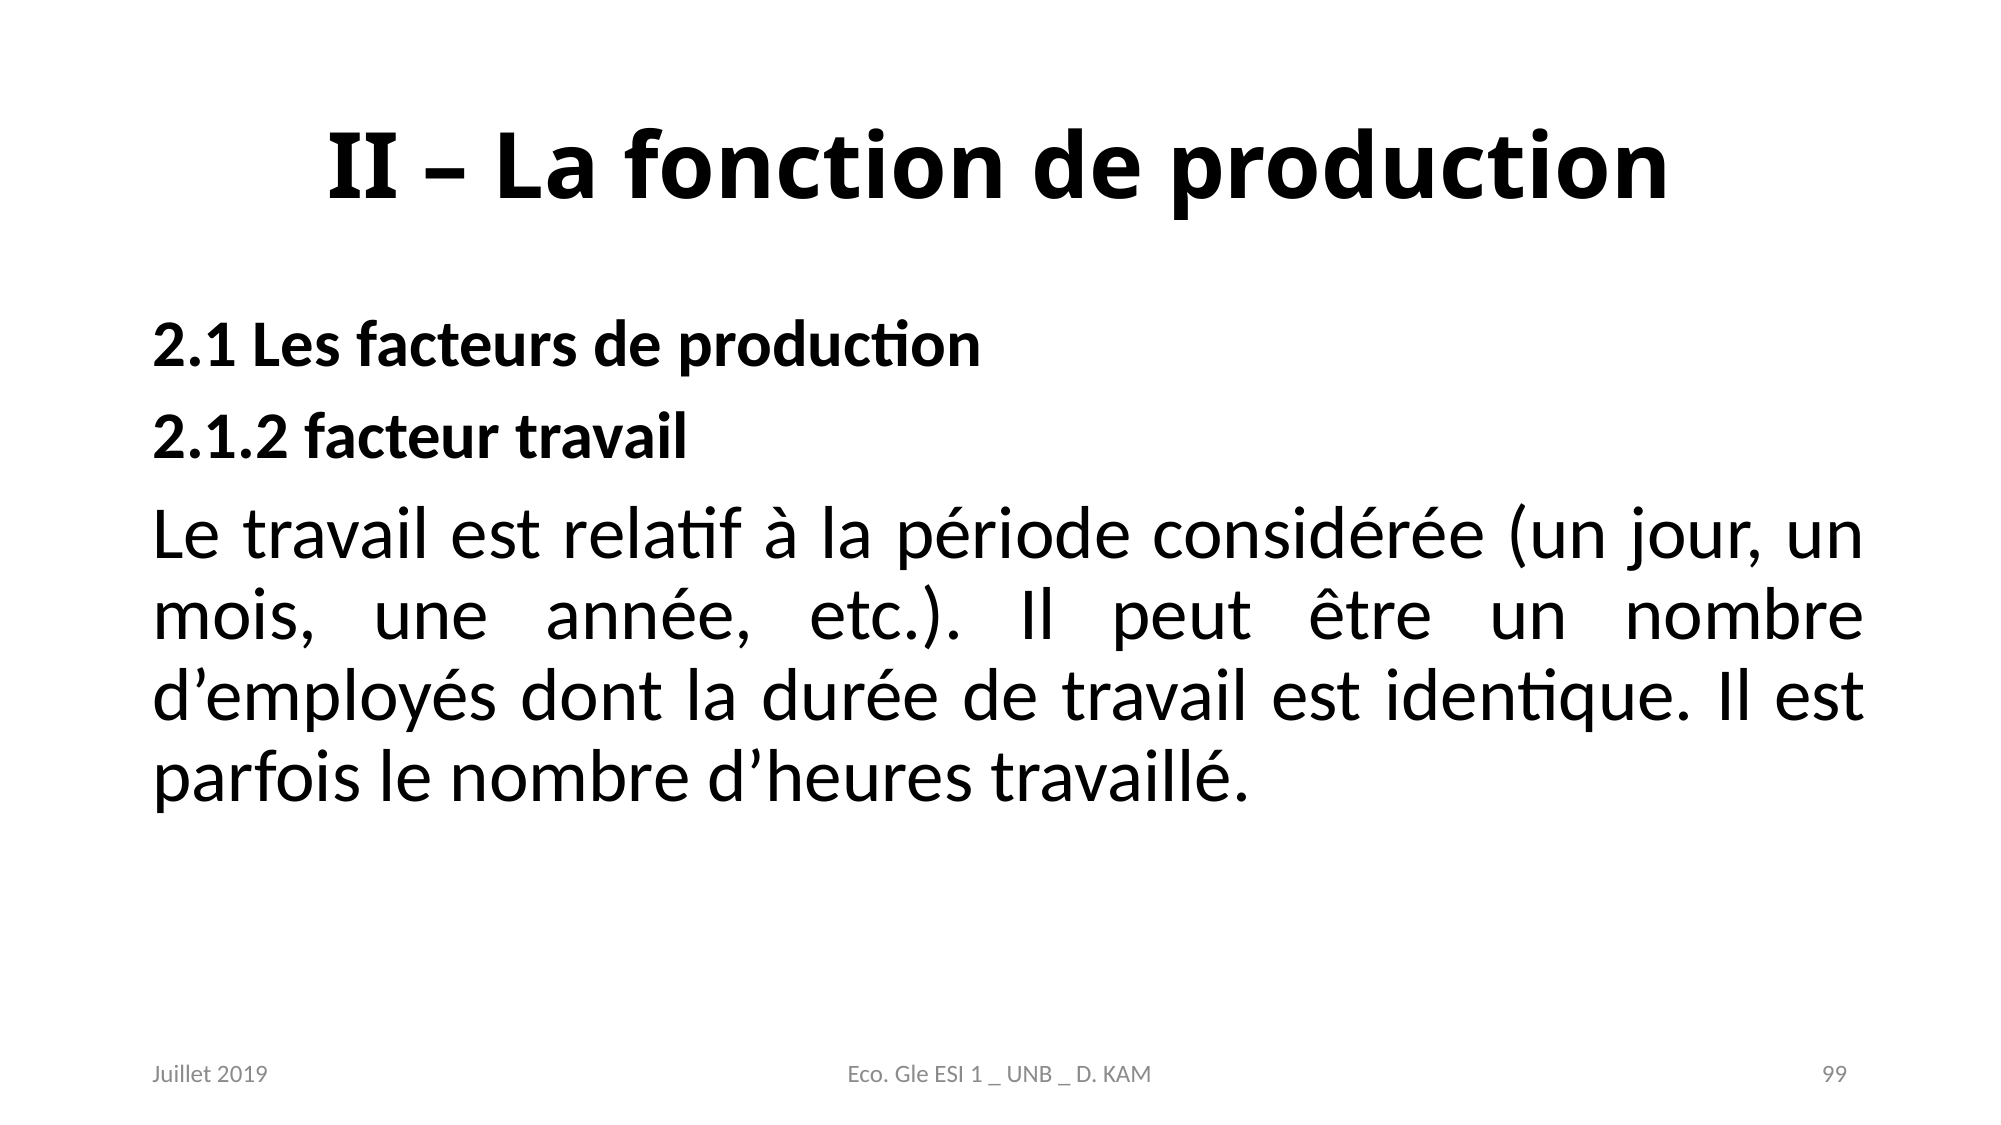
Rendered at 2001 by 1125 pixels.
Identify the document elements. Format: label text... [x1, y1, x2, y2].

slide_number 99 [1412, 1042, 1863, 1103]
footer Eco. Gle ESI 1 _ UNB _ D. KAM [662, 1042, 1338, 1103]
list 2.1 Les facteurs de production 2.1.2 facteur travail Le travail est relatif à la période considérée (un jour, un mois, une année, etc.). Il peut être un nombre d’employés dont la durée de travail est identique. Il est parfois le nombre d’heures travaillé. [137, 301, 1882, 1040]
slide_number Juillet 2019 [137, 1042, 588, 1103]
title II – La fonction de production [137, 59, 1863, 278]
